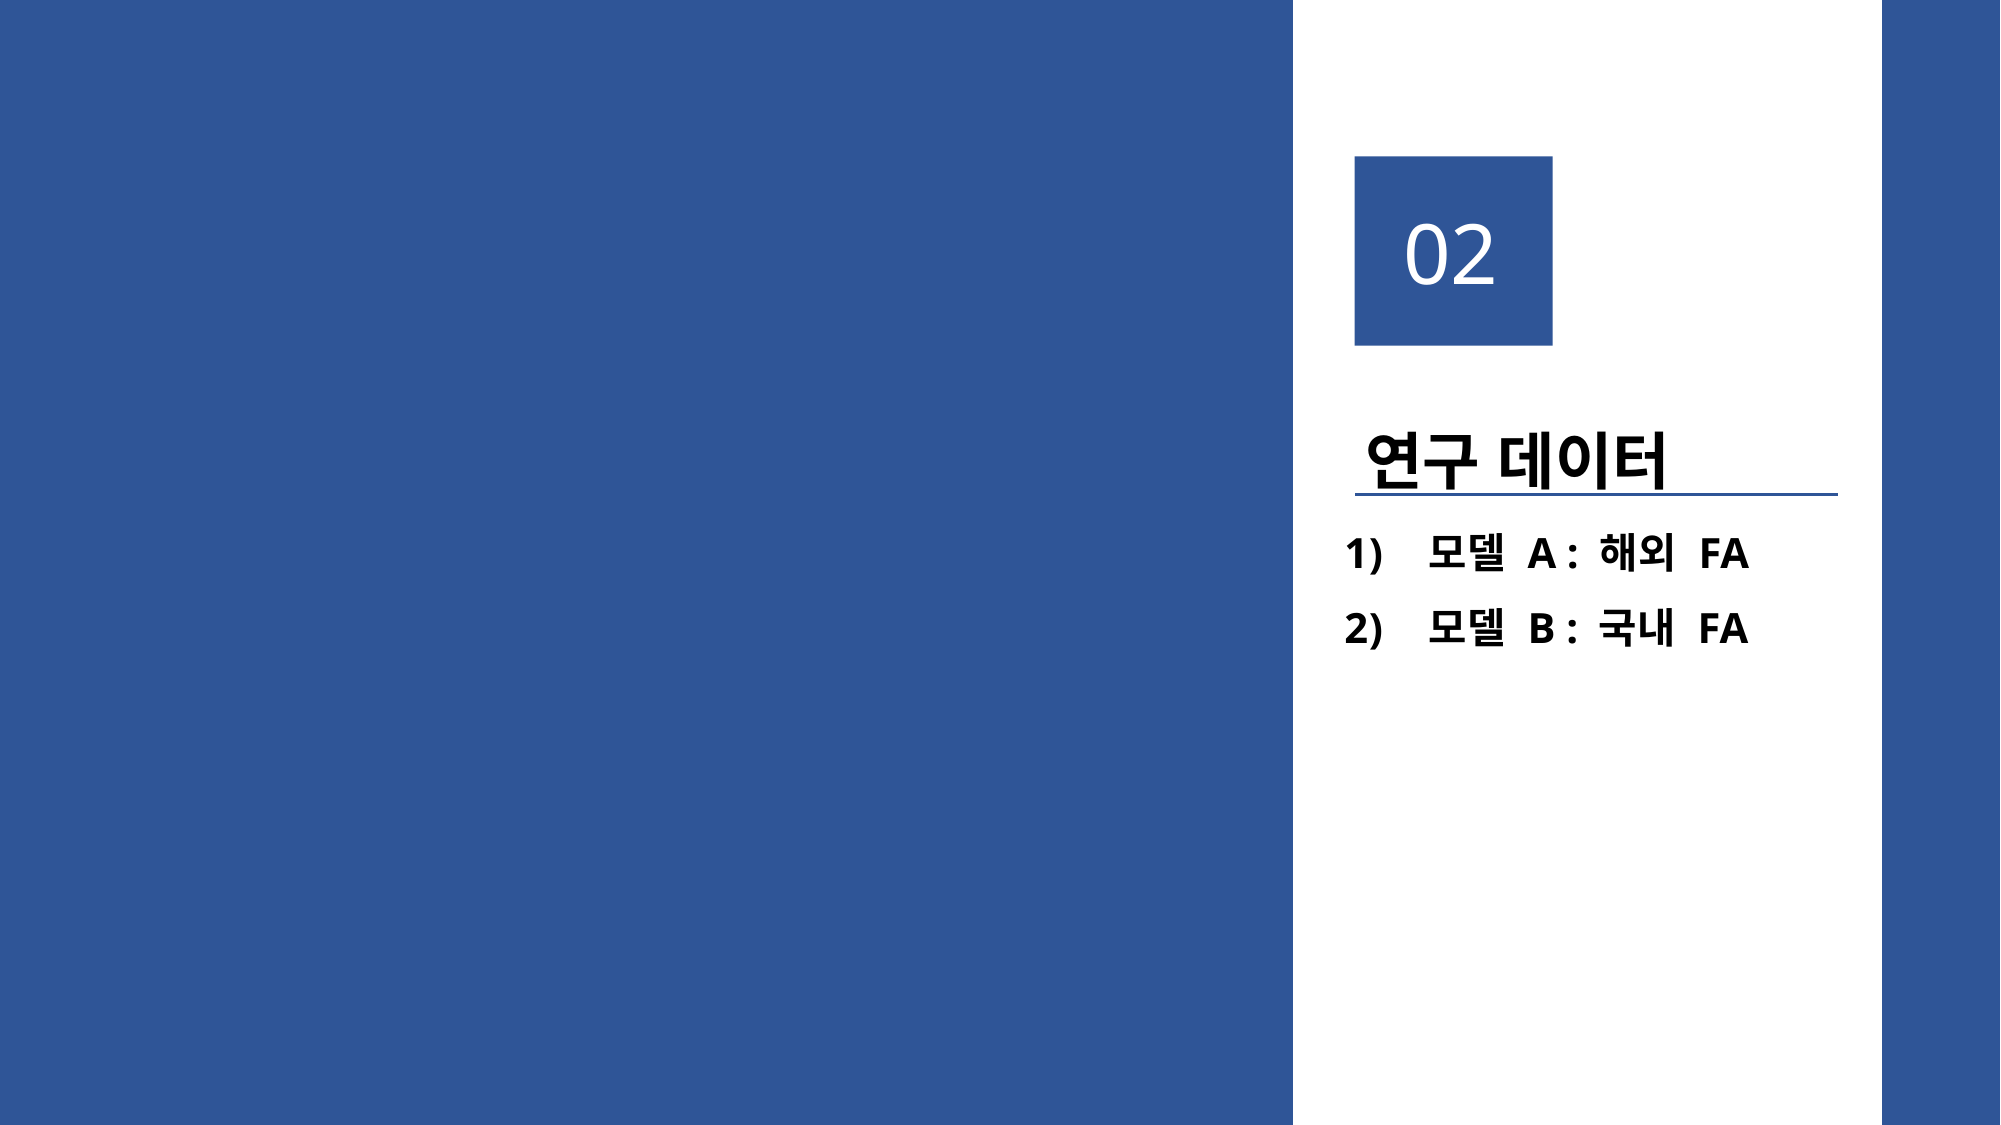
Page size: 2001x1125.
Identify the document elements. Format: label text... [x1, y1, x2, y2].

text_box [1354, 156, 1553, 346]
text_box [1293, 0, 1882, 1125]
text_box 연구 데이터 [1350, 376, 1769, 494]
text_box 모델 A : 해외 FA 모델 B : 국내 FA [1329, 494, 1917, 660]
